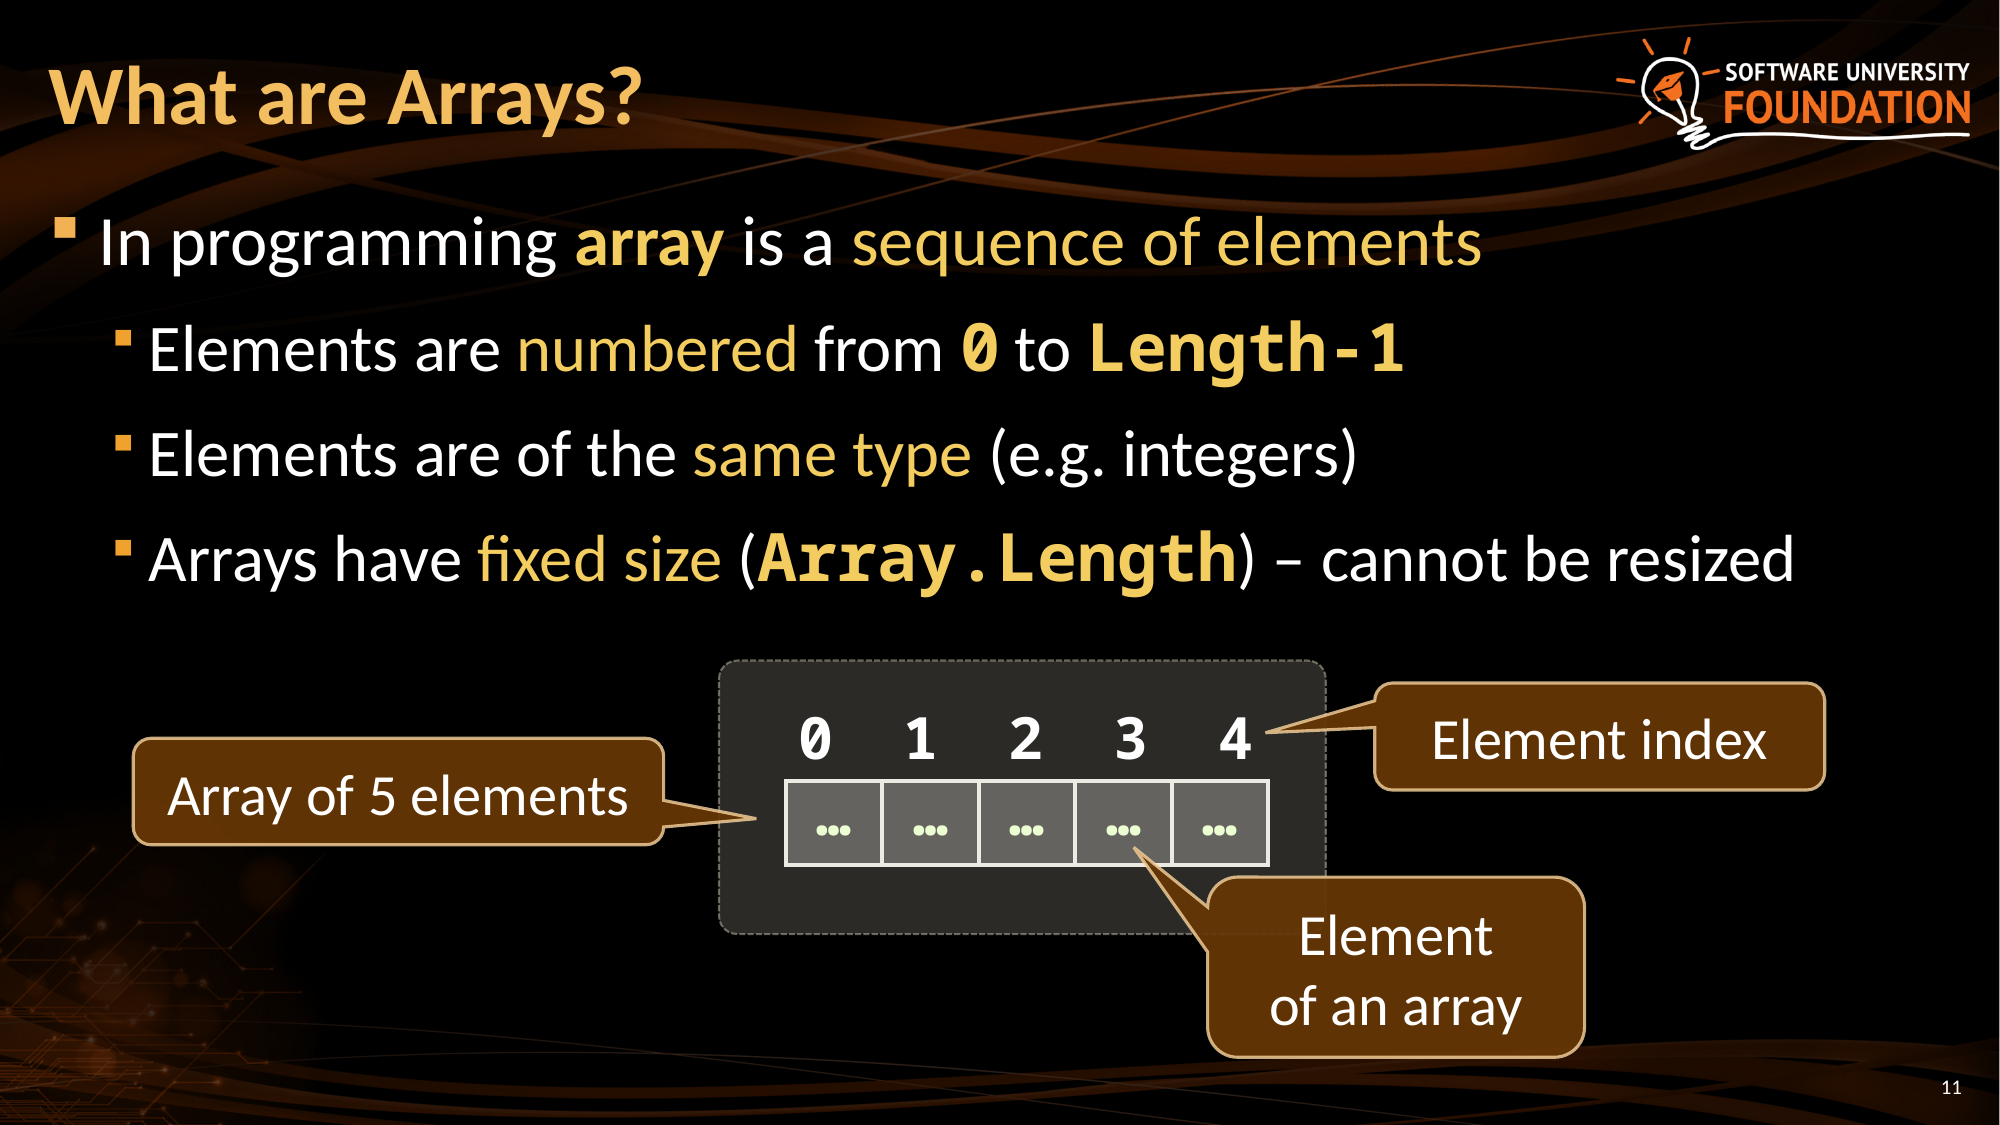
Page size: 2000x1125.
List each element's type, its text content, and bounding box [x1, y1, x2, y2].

text_box 0 1 2 3 4 [783, 693, 1268, 779]
table_header … [1174, 783, 1266, 863]
slide_number 11 [1897, 1070, 1968, 1103]
text_box Array of 5 elements [132, 737, 757, 846]
text_box [718, 660, 1326, 935]
text_box Element of an array [1132, 846, 1586, 1059]
table_header … [884, 783, 977, 863]
table_header … [1077, 783, 1170, 863]
title What are Arrays? [30, 6, 1602, 189]
text_box Element index [1265, 681, 1826, 792]
table_header … [981, 783, 1073, 863]
picture [0, 0, 2000, 1125]
list In programming array is a sequence of elements Elements are numbered from 0 to Length-1 Elements are of the same type (e.g. integers) Arrays have fixed size (Array.Length) – cannot be resized [31, 188, 1968, 1103]
table_header … [788, 783, 880, 863]
